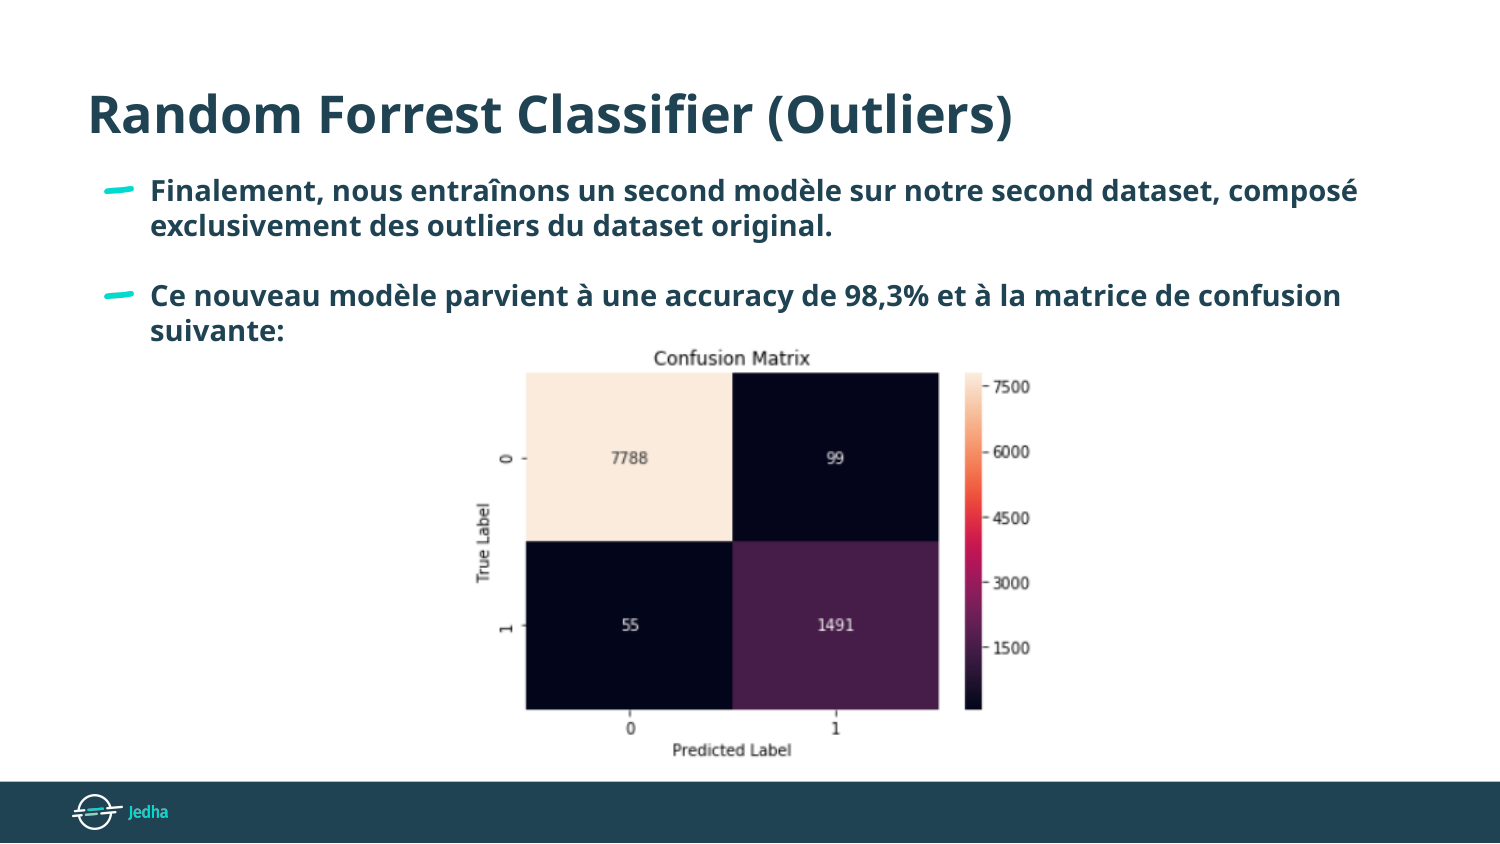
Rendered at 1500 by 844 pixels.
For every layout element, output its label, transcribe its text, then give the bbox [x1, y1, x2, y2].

text_box Finalement, nous entraînons un second modèle sur notre second dataset, composé exclusivement des outliers du dataset original. Ce nouveau modèle parvient à une accuracy de 98,3% et à la matrice de confusion suivante: [88, 164, 1424, 377]
picture [454, 338, 1074, 770]
title Random Forrest Classifier (Outliers) [72, 66, 1471, 154]
picture [103, 185, 134, 194]
text_box [0, 781, 1500, 843]
picture [103, 290, 134, 299]
picture [72, 794, 168, 830]
